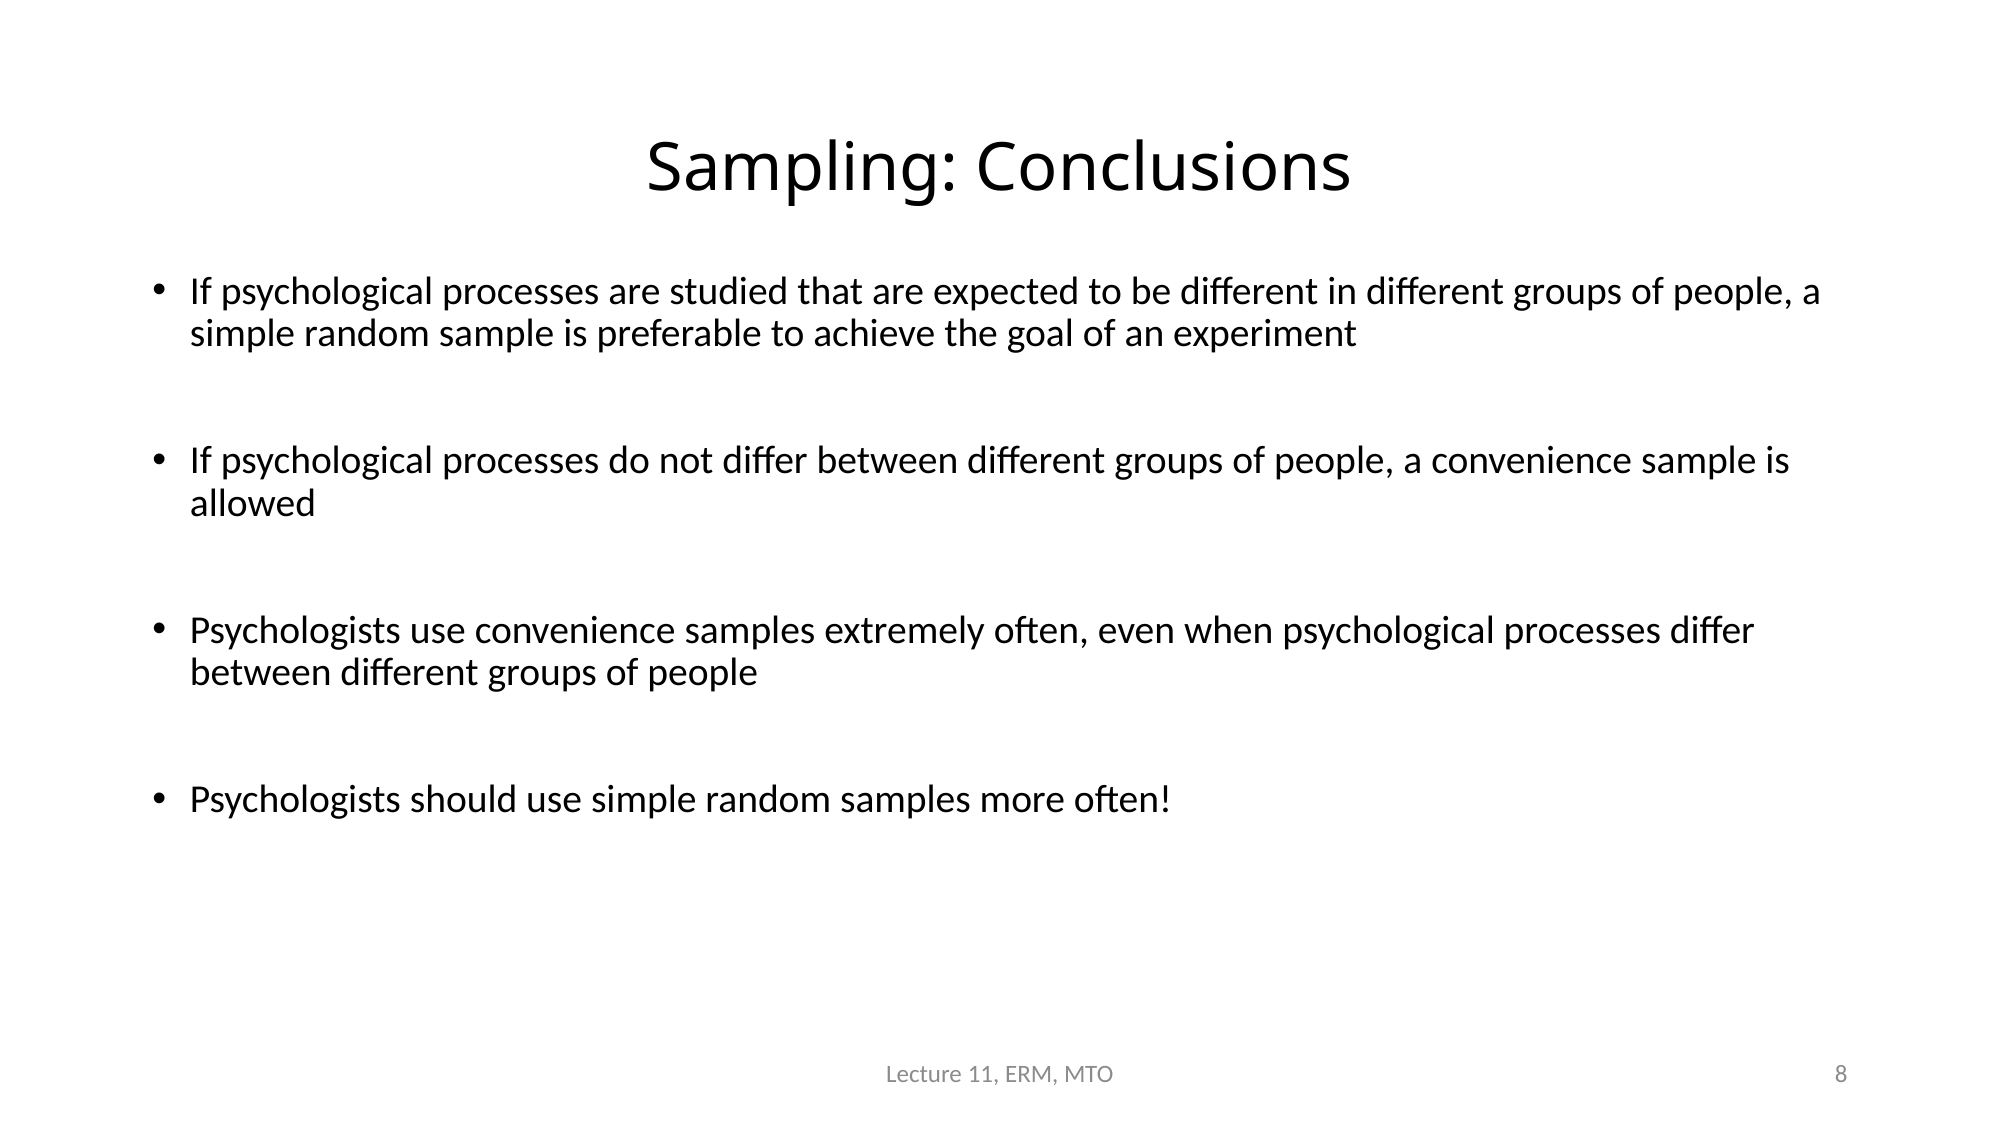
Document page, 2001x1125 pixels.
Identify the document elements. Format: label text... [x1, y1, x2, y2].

title Sampling: Conclusions [137, 59, 1863, 262]
footer Lecture 11, ERM, MTO [662, 1042, 1338, 1103]
list If psychological processes are studied that are expected to be different in different groups of people, a simple random sample is preferable to achieve the goal of an experiment If psychological processes do not differ between different groups of people, a convenience sample is allowed Psychologists use convenience samples extremely often, even when psychological processes differ between different groups of people Psychologists should use simple random samples more often! [137, 262, 1863, 977]
slide_number 8 [1412, 1042, 1863, 1103]
